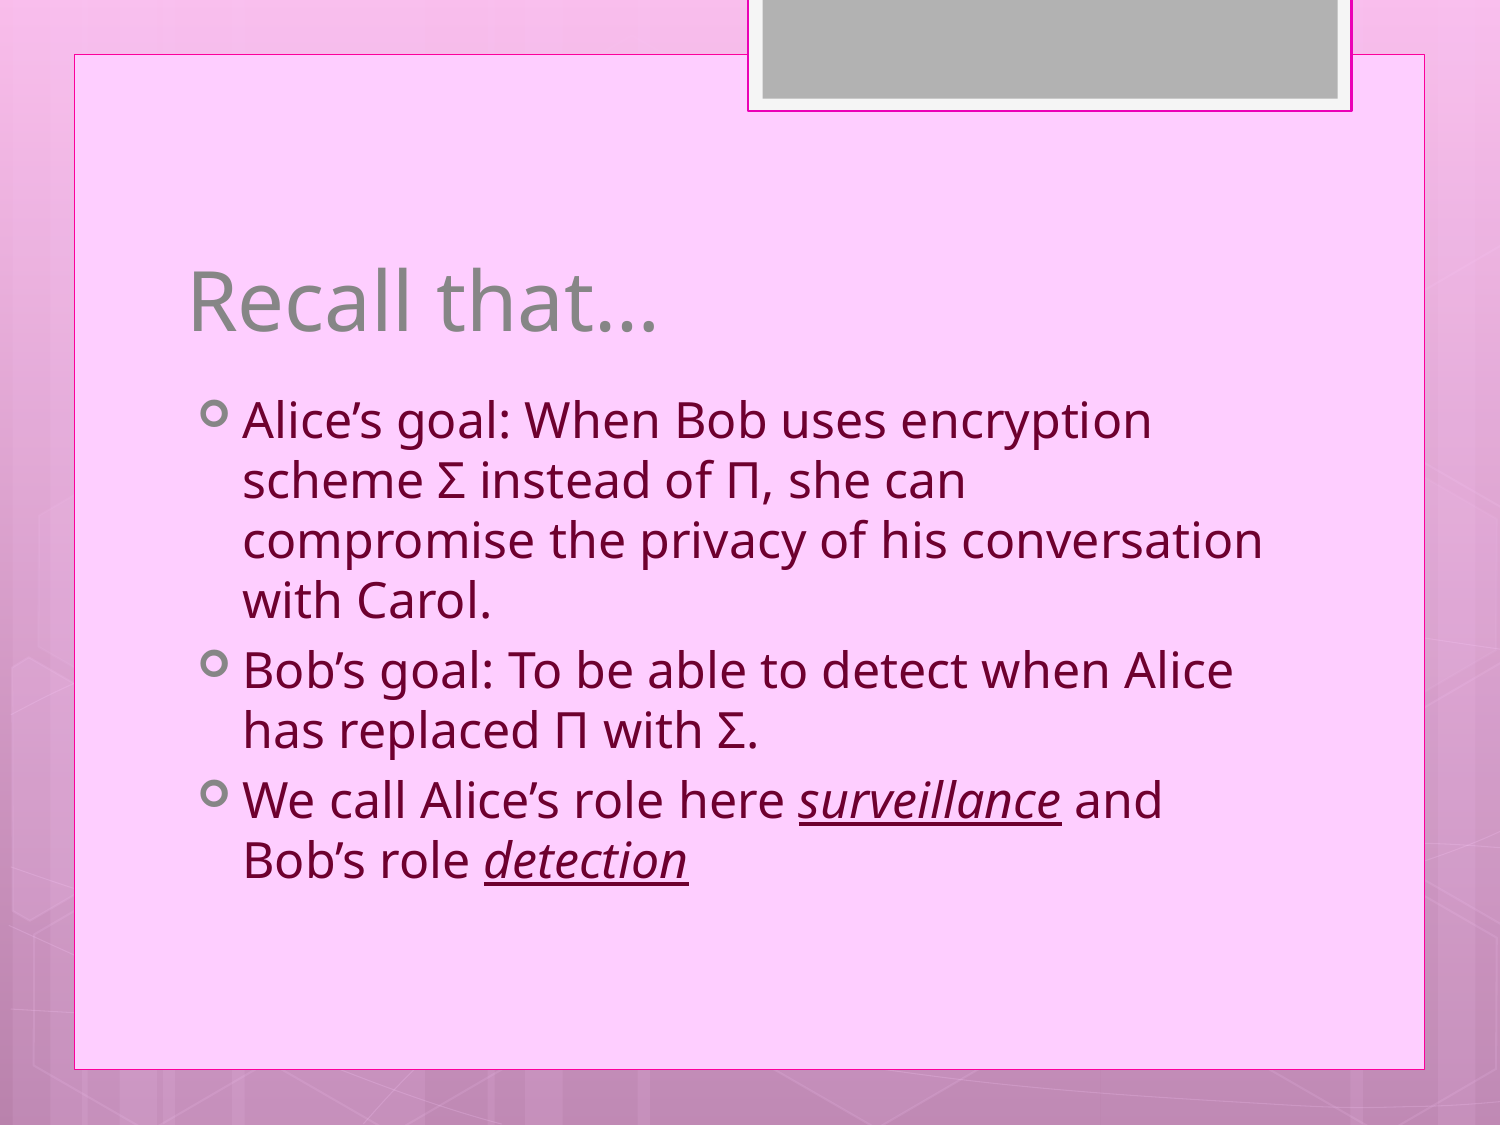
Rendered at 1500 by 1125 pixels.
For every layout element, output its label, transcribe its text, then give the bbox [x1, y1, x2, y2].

title Recall that… [171, 168, 1324, 357]
list Alice’s goal: When Bob uses encryption scheme Σ instead of Π, she can compromise the privacy of his conversation with Carol. Bob’s goal: To be able to detect when Alice has replaced Π with Σ. We call Alice’s role here surveillance and Bob’s role detection [171, 381, 1283, 957]
